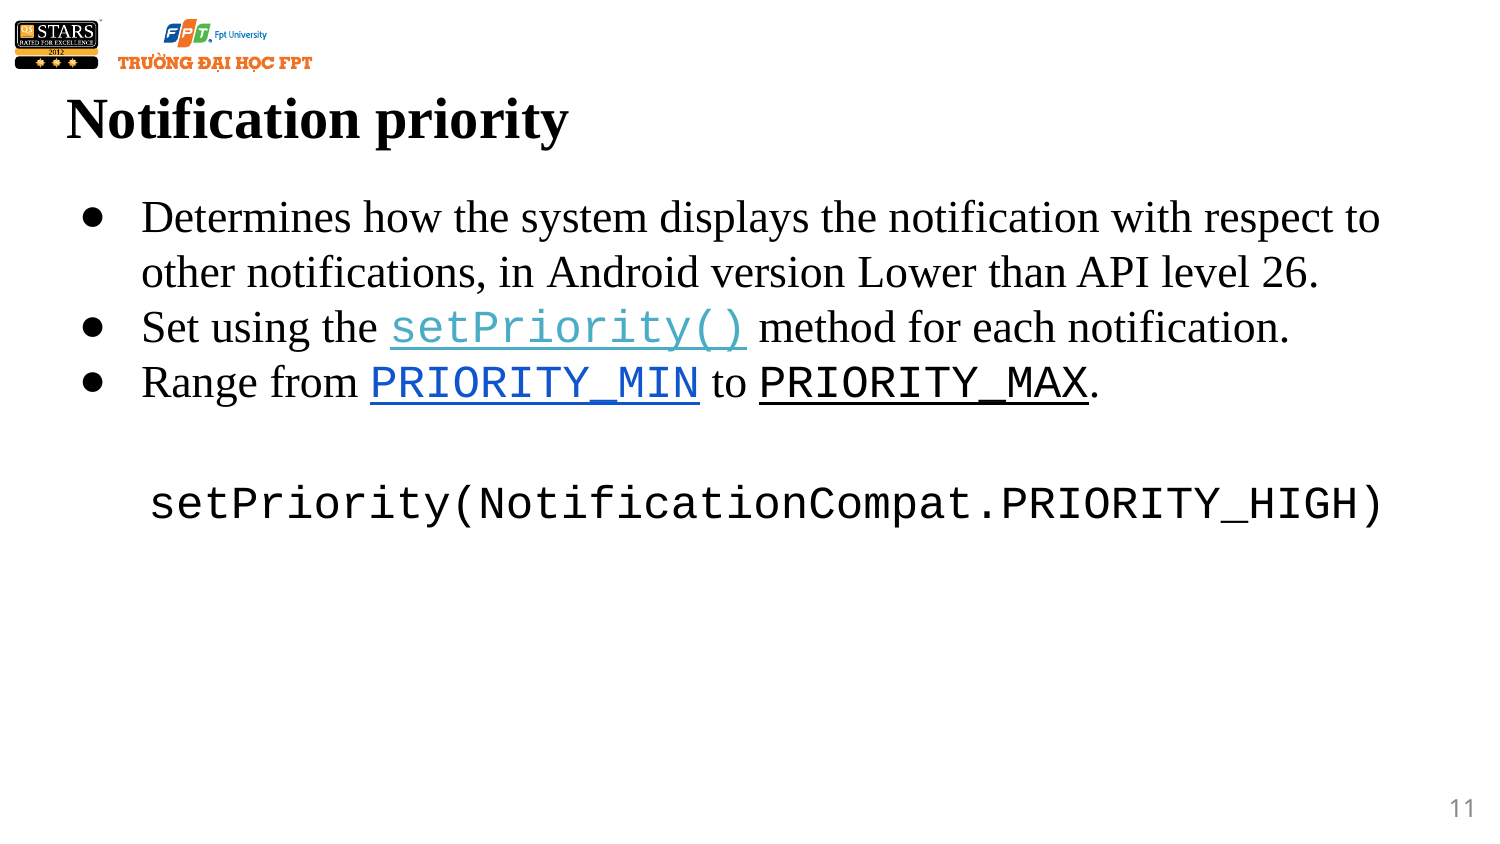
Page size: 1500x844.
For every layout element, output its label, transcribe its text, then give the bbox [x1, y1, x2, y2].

list Determines how the system displays the notification with respect to other notifications, in Android version Lower than API level 26. Set using the setPriority() method for each notification. Range from PRIORITY_MIN to PRIORITY_MAX. setPriority(NotificationCompat.PRIORITY_HIGH) [51, 172, 1449, 758]
slide_number 11 [1402, 777, 1493, 842]
title Notification priority [51, 64, 1449, 159]
